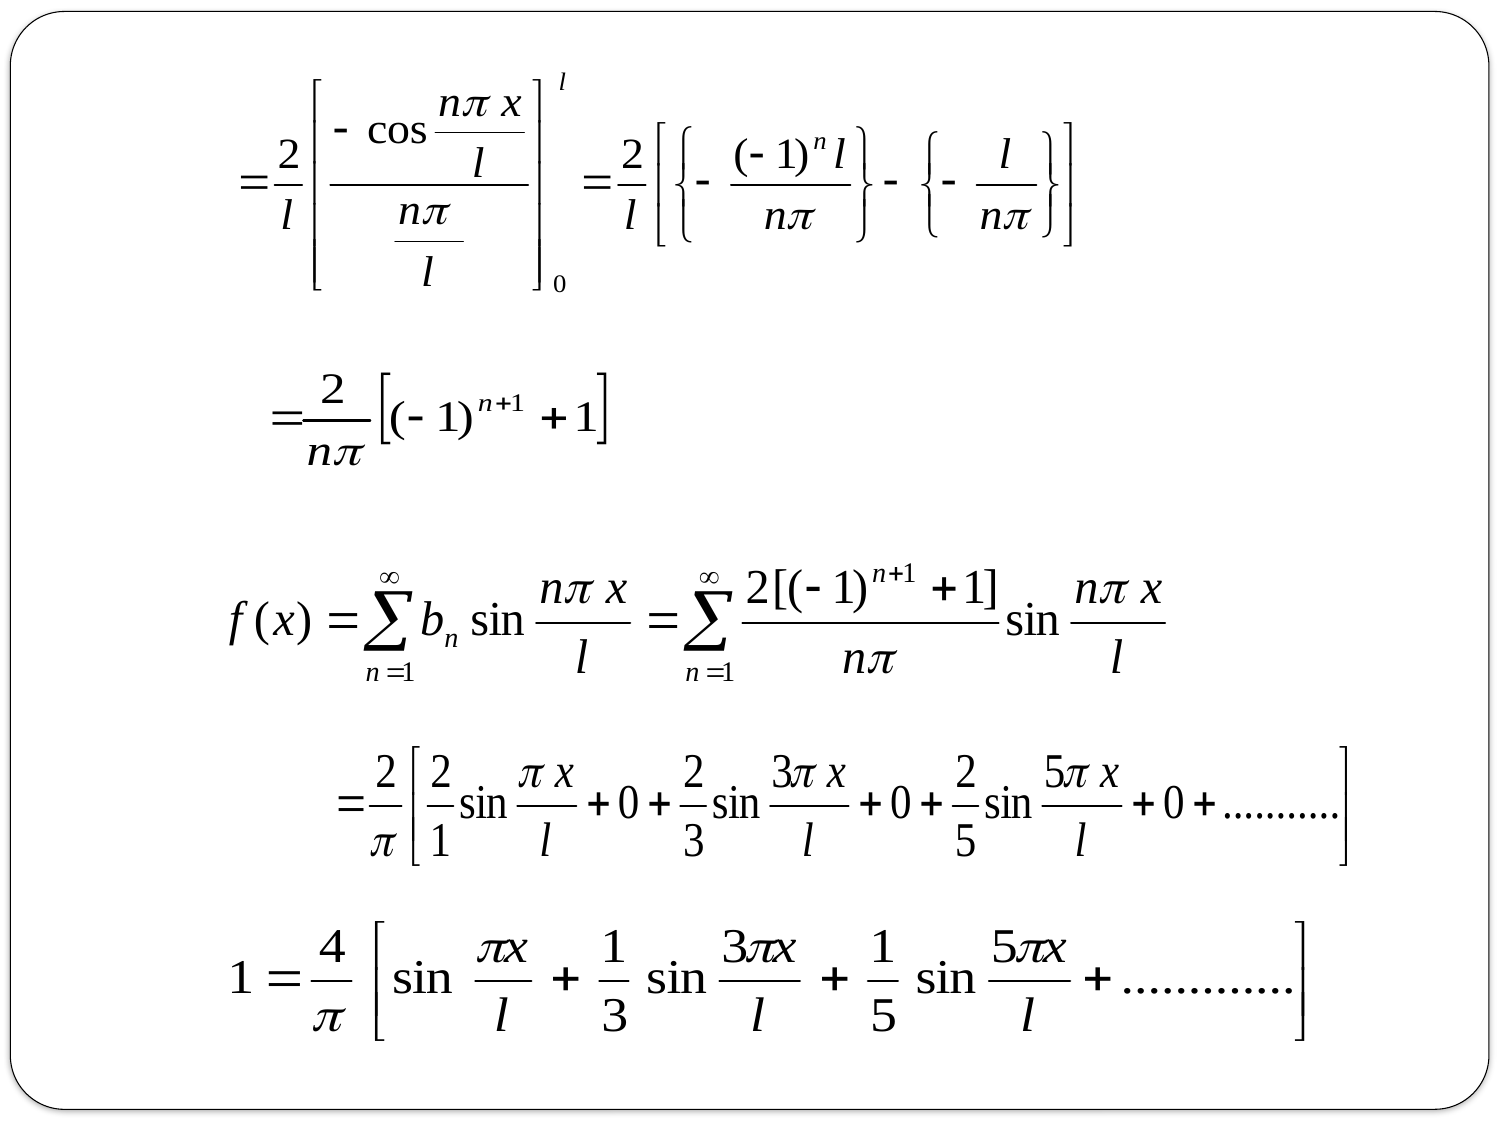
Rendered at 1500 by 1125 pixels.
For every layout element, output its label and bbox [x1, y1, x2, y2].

text_box [212, 549, 1176, 701]
text_box [224, 912, 1326, 1051]
text_box [0, 0, 1500, 75]
text_box [249, 362, 613, 476]
text_box [212, 62, 1088, 301]
text_box [312, 737, 1363, 876]
